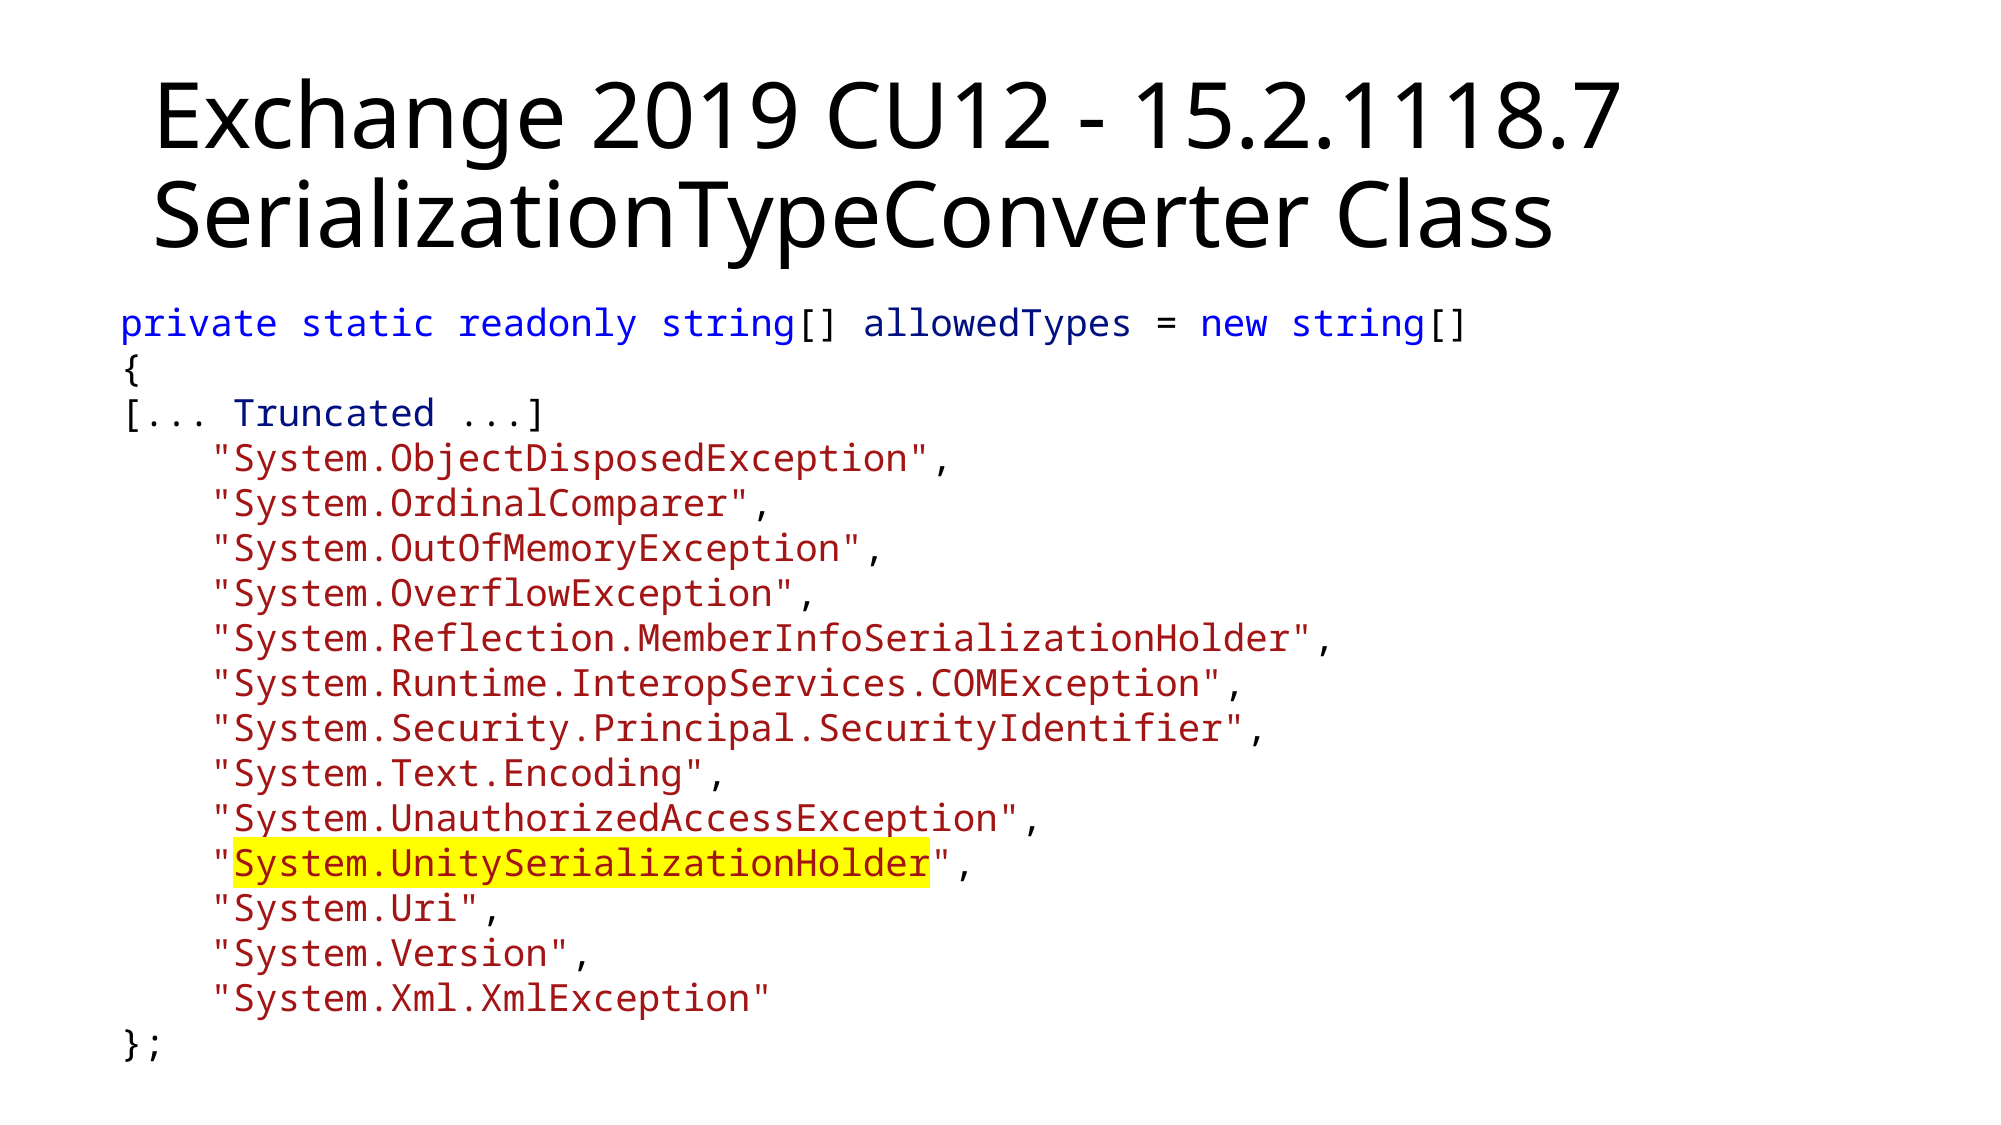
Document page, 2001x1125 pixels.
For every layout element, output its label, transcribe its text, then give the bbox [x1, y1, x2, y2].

title Exchange 2019 CU12 - 15.2.1118.7 SerializationTypeConverter Class [137, 59, 1863, 278]
text_box private static readonly string[] allowedTypes = new string[] { [... Truncated ...] "System.ObjectDisposedException", "System.OrdinalComparer", "System.OutOfMemoryException", "System.OverflowException", "System.Reflection.MemberInfoSerializationHolder", "System.Runtime.InteropServices.COMException", "System.Security.Principal.SecurityIdentifier", "System.Text.Encoding", "System.UnauthorizedAccessException", "System.UnitySerializationHolder", "System.Uri", "System.Version", "System.Xml.XmlException" }; [105, 291, 1567, 1072]
